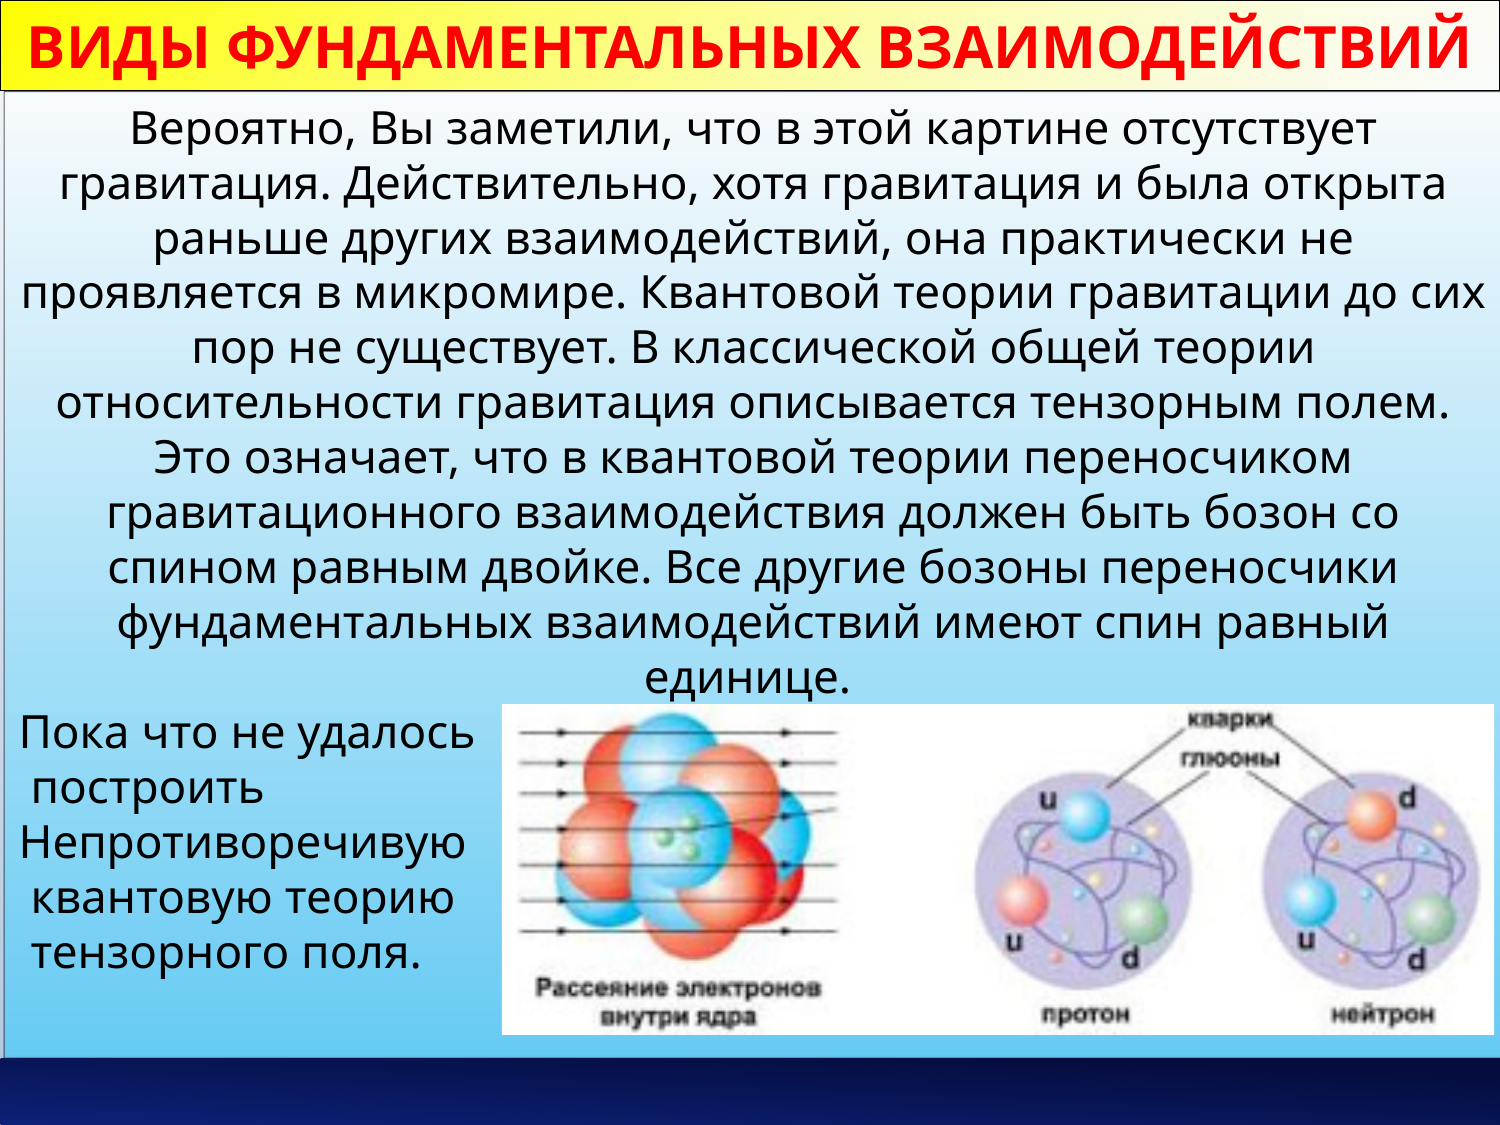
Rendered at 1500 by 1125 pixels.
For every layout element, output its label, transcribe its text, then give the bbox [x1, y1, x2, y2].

text_box [0, 1058, 1500, 1125]
picture [501, 703, 1495, 1036]
subtitle Вероятно, Вы заметили, что в этой картине отсутствует гравитация. Действительно, хотя гравитация и была открыта раньше других взаимодействий, она практически не проявляется в микромире. Квантовой теории гравитации до сих пор не существует. В классической общей теории относительности гравитация описывается тензорным полем. Это означает, что в квантовой теории переносчиком гравитационного взаимодействия должен быть бозон со спином равным двойке. Все другие бозоны переносчики фундаментальных взаимодействий имеют спин равный единице. Пока что не удалось построить Непротиворечивую квантовую теорию тензорного поля. [3, 91, 1500, 1057]
title Виды фундаментальных взаимодействий [0, 0, 1500, 91]
